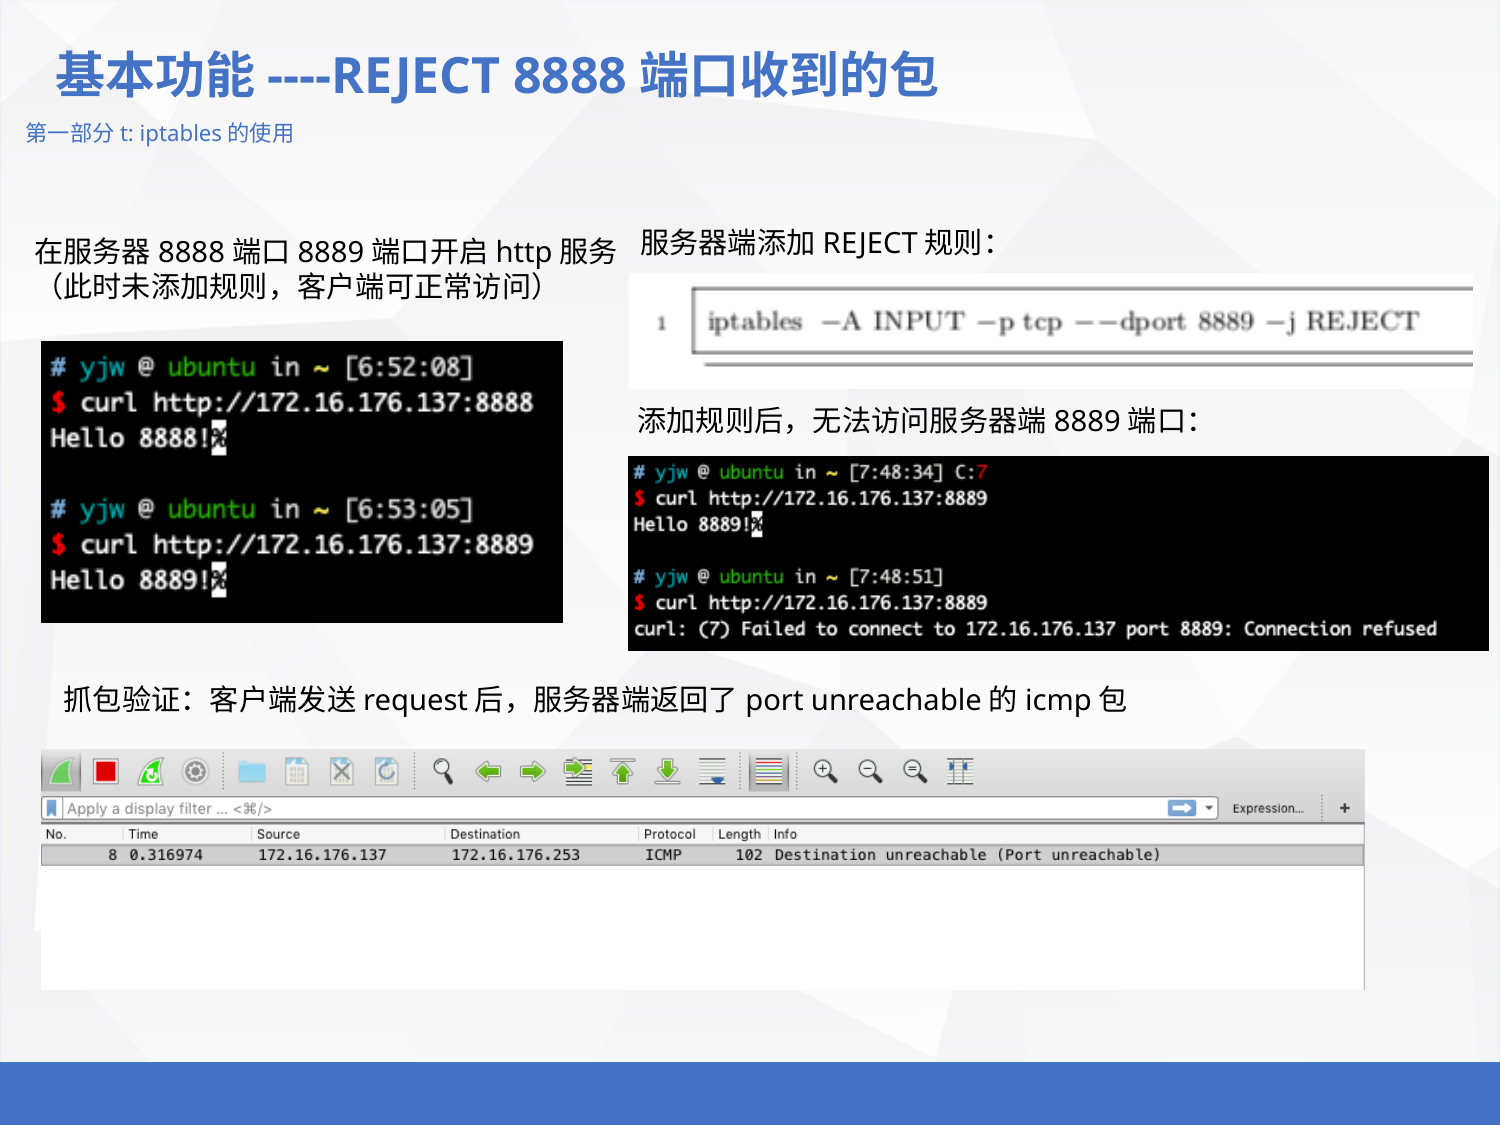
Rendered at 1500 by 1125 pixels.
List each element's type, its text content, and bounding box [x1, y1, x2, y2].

picture [0, 0, 1500, 1062]
text_box 在服务器8888端口8889端口开启http服务 （此时未添加规则，客户端可正常访问） [19, 225, 633, 311]
text_box 服务器端添加REJECT规则： [625, 216, 1028, 267]
text_box 第一部分t: iptables的使用 [10, 111, 310, 153]
text_box 基本功能----REJECT 8888端口收到的包 [0, 35, 1086, 111]
text_box 抓包验证：客户端发送request后，服务器端返回了port unreachable的icmp包 [48, 673, 1144, 724]
text_box 添加规则后，无法访问服务器端8889端口： [622, 394, 1231, 445]
